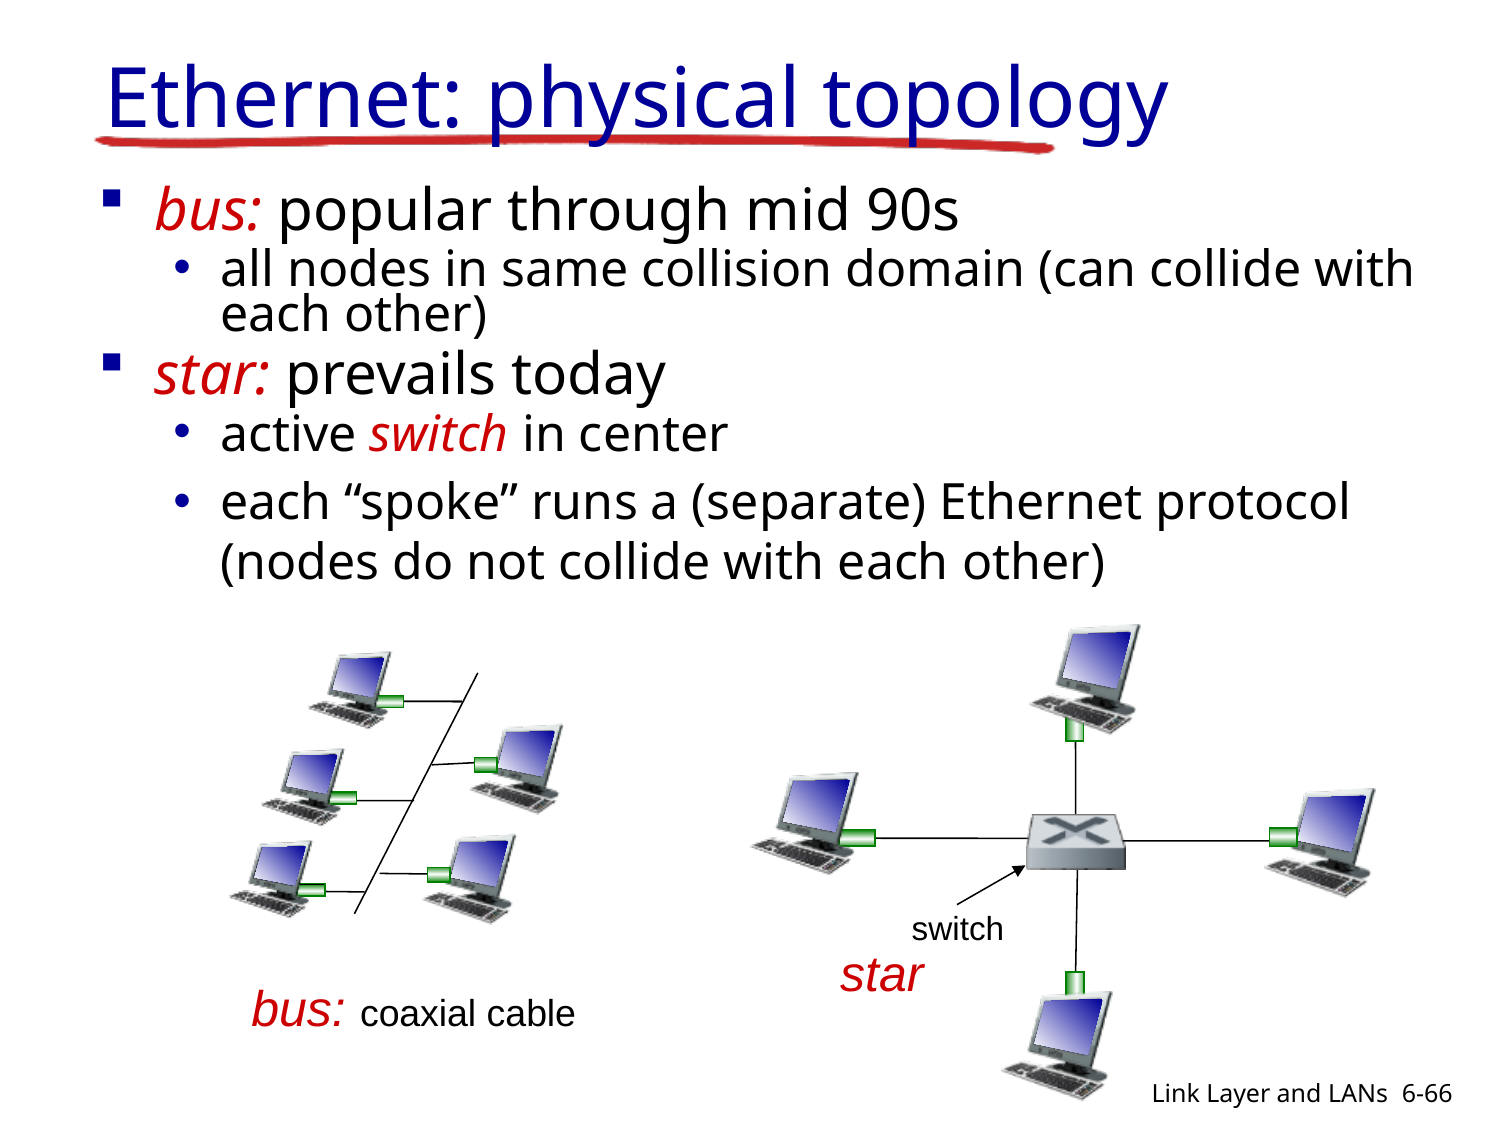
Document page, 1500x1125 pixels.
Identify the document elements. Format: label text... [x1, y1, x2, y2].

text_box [448, 721, 566, 821]
text_box switch [896, 899, 1020, 955]
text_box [288, 649, 404, 736]
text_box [1003, 620, 1144, 743]
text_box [209, 837, 326, 924]
slide_number 6-66 [1387, 1069, 1478, 1115]
picture [90, 130, 1066, 160]
text_box [956, 865, 1021, 905]
text_box bus: coaxial cable [236, 969, 591, 1044]
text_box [241, 746, 357, 832]
text_box star [825, 933, 939, 1009]
footer Link Layer and LANs [1120, 1069, 1404, 1110]
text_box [1237, 783, 1379, 906]
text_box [724, 768, 876, 883]
title Ethernet: physical topology [89, 0, 1365, 181]
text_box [974, 971, 1116, 1110]
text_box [401, 831, 519, 931]
list bus: popular through mid 90s all nodes in same collision domain (can collide with each other) star: prevails today active switch in center each “spoke” runs a (separate) Ethernet protocol (nodes do not collide with each other) [83, 181, 1445, 583]
picture [1025, 813, 1126, 871]
